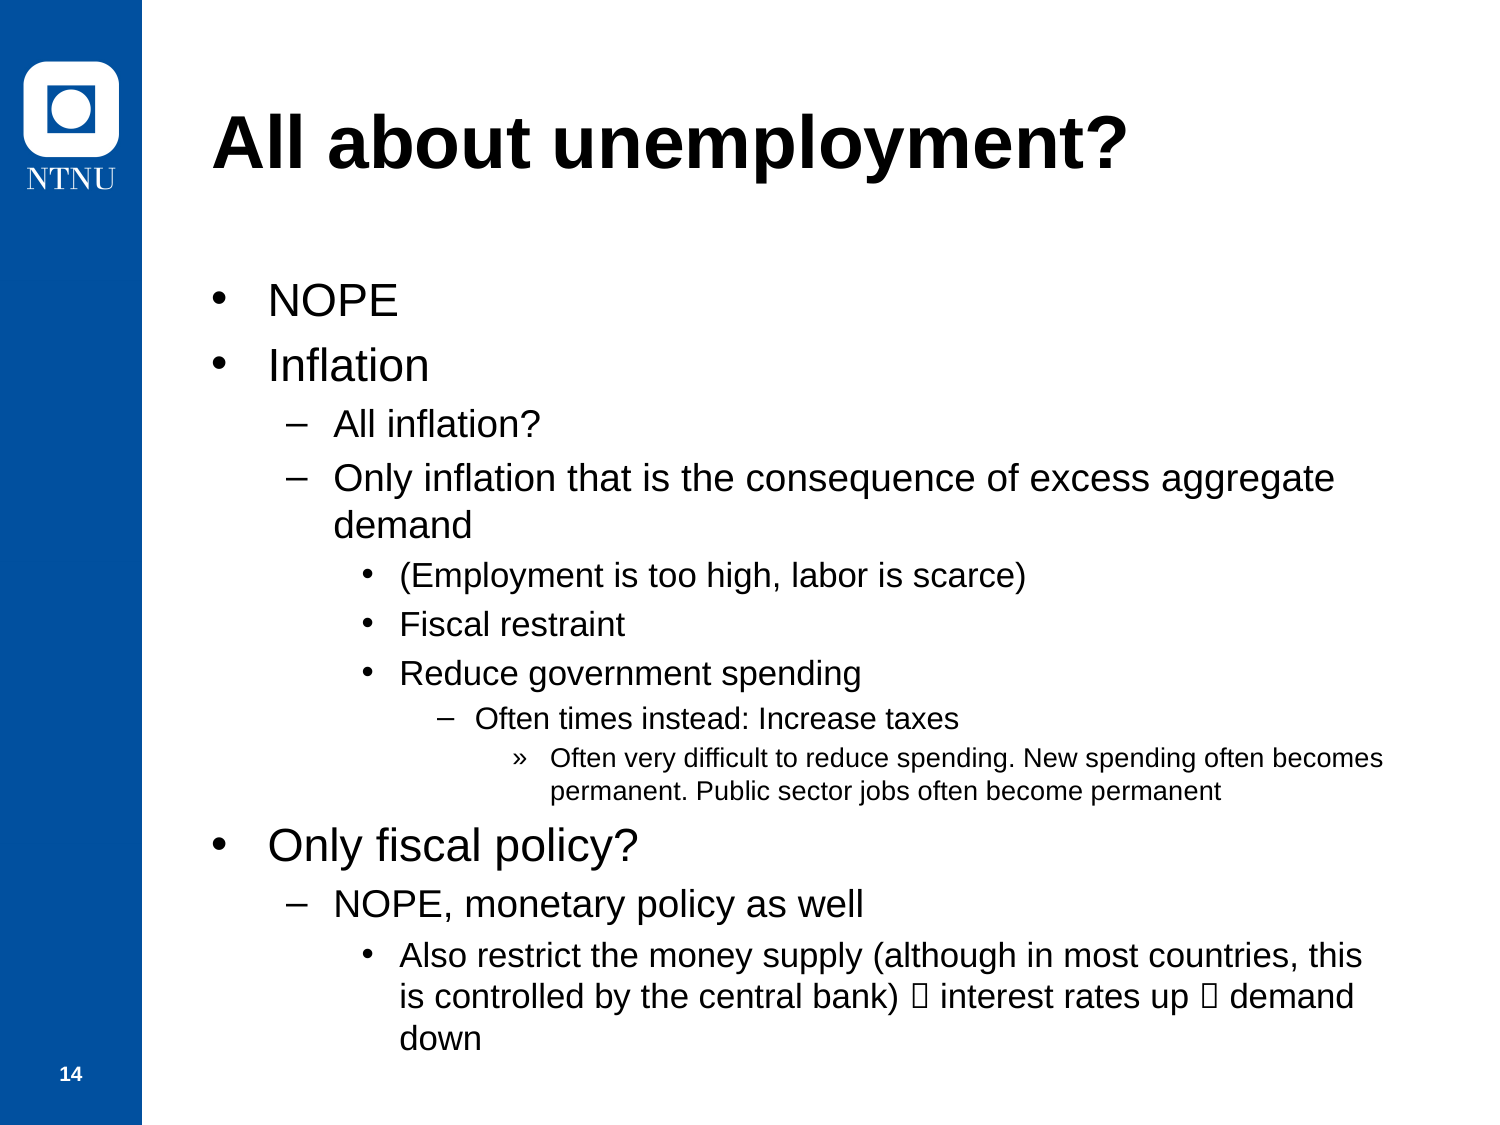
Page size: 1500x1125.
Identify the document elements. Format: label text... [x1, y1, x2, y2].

list NOPE Inflation All inflation? Only inflation that is the consequence of excess aggregate demand (Employment is too high, labor is scarce) Fiscal restraint Reduce government spending Often times instead: Increase taxes Often very difficult to reduce spending. New spending often becomes permanent. Public sector jobs often become permanent Only fiscal policy? NOPE, monetary policy as well Also restrict the money supply (although in most countries, this is controlled by the central bank)  interest rates up  demand down [195, 262, 1412, 1072]
title All about unemployment? [195, 45, 1412, 233]
picture [0, 0, 142, 1125]
